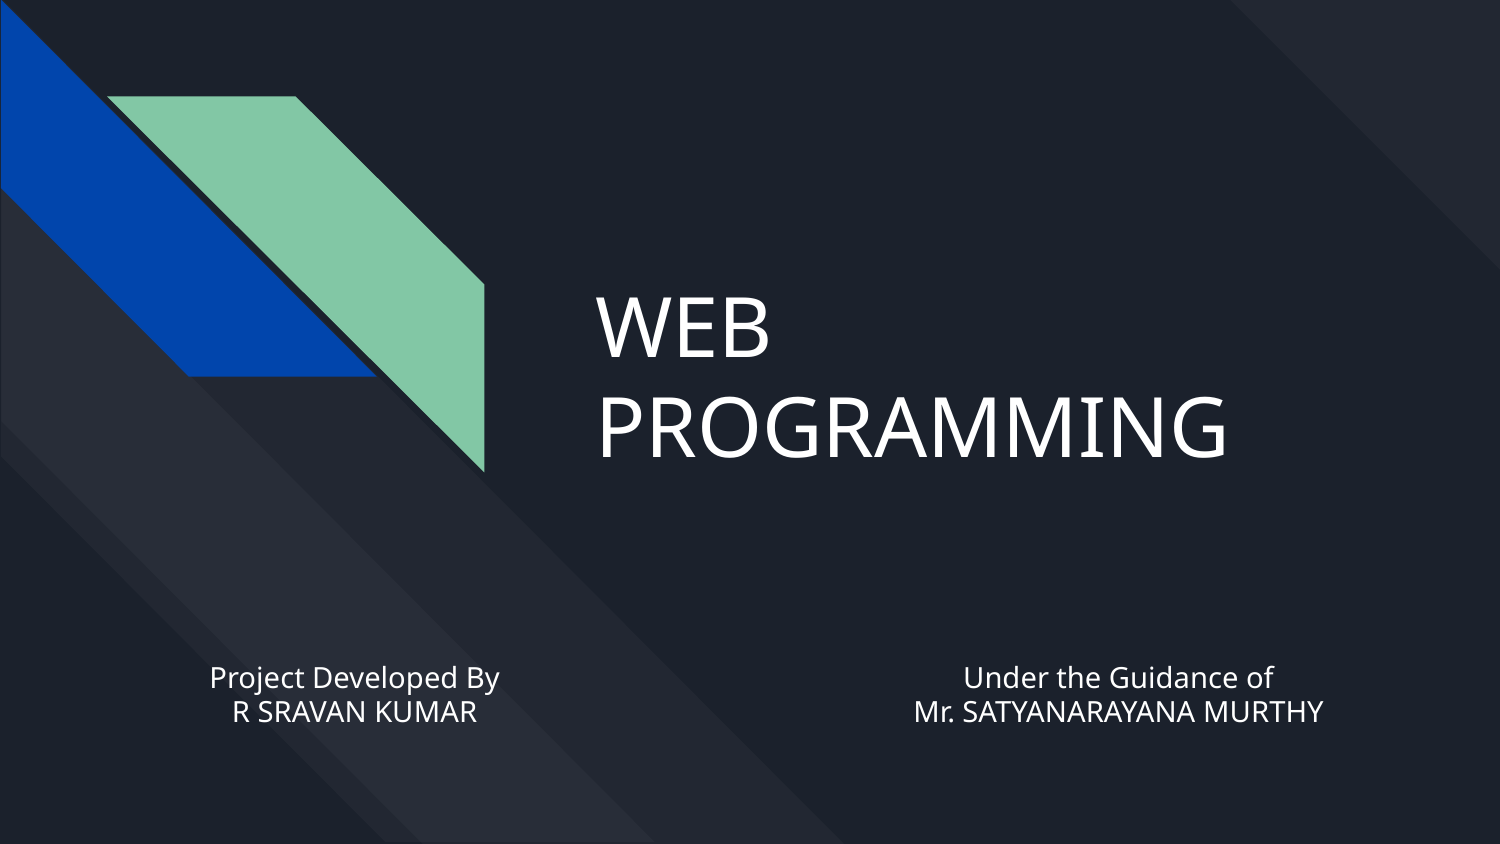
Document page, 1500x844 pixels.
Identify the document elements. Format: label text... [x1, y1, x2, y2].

title WEB PROGRAMMING [580, 258, 1404, 518]
text_box Under the Guidance of Mr. SATYANARAYANA MURTHY [833, 643, 1404, 737]
text_box Project Developed By R SRAVAN KUMAR [69, 643, 640, 737]
